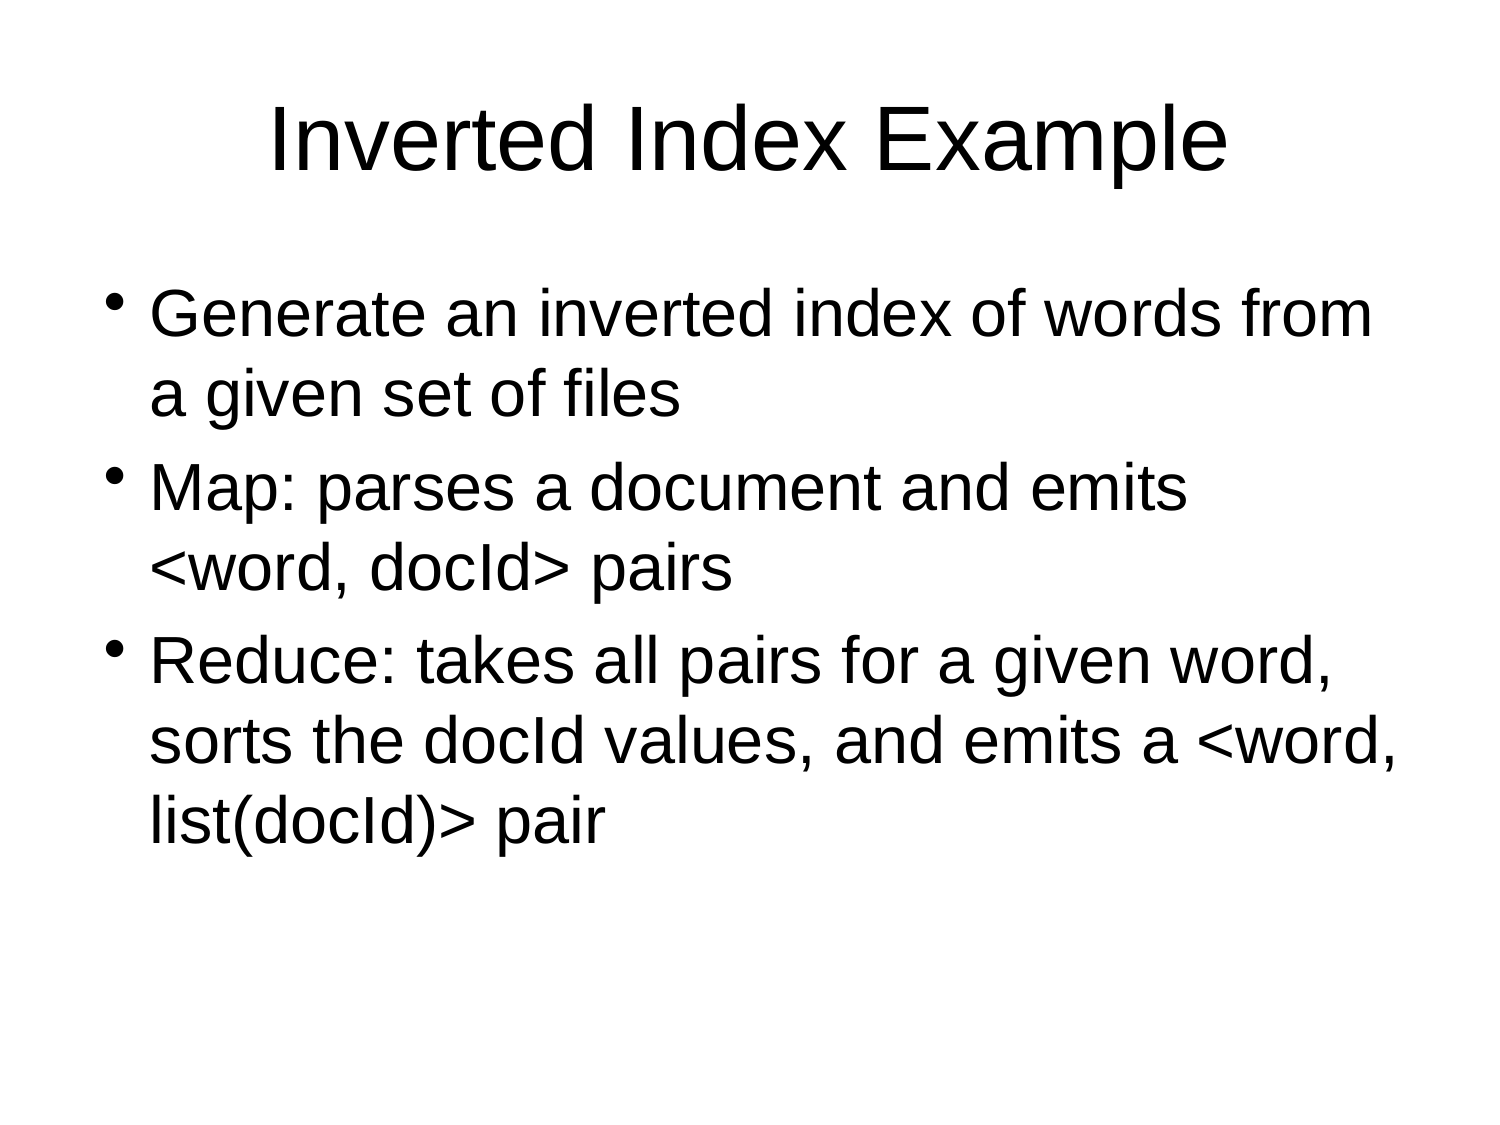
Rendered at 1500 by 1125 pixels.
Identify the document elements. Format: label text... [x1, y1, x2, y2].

title Inverted Index Example [75, 45, 1425, 233]
list Generate an inverted index of words from a given set of files Map: parses a document and emits <word, docId> pairs Reduce: takes all pairs for a given word, sorts the docId values, and emits a <word, list(docId)> pair [75, 262, 1425, 1005]
